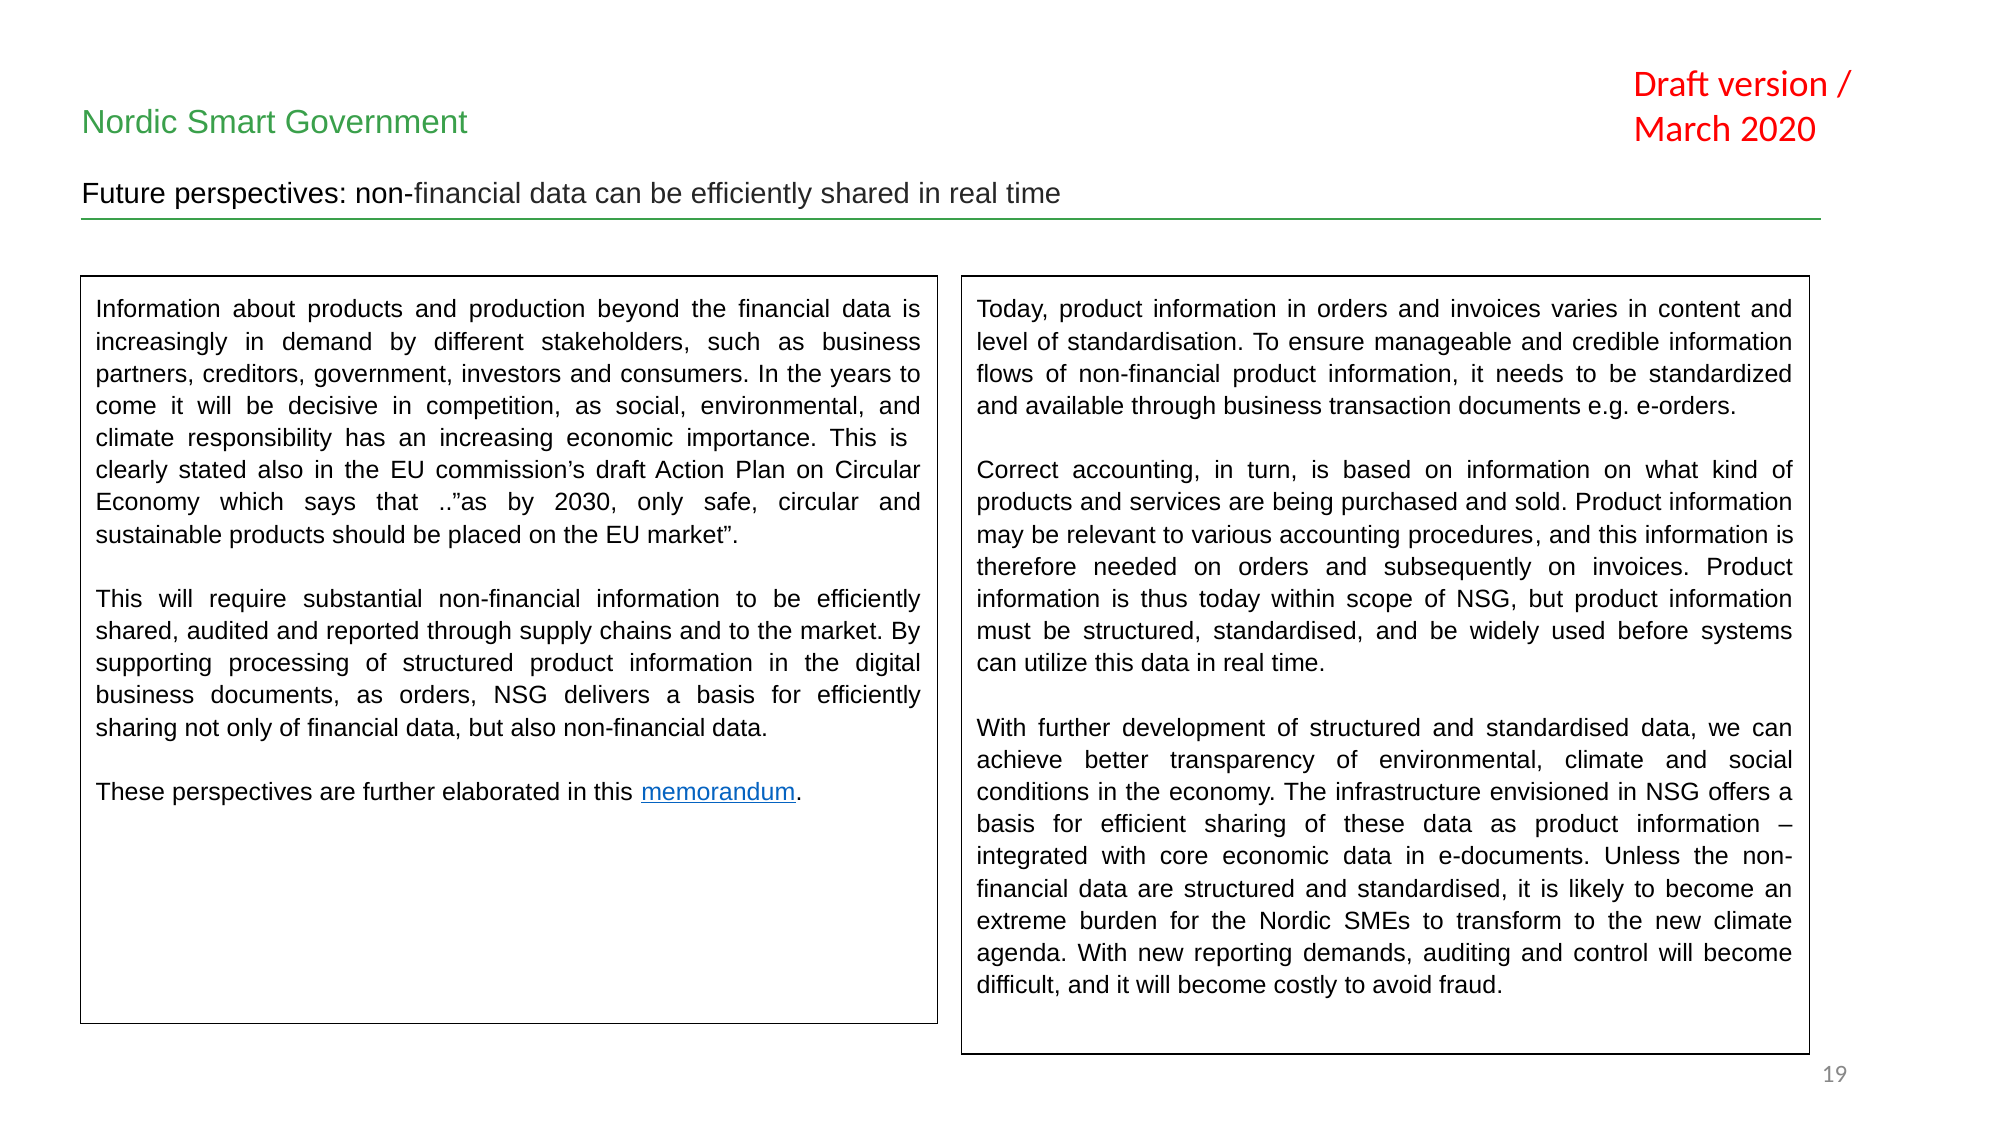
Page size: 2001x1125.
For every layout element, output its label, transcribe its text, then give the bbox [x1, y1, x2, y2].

table_header Information about products and production beyond the financial data is increasingly in demand by different stakeholders, such as business partners, creditors, government, investors and consumers. In the years to come it will be decisive in competition, as social, environmental, and climate responsibility has an increasing economic importance. This is clearly stated also in the EU commission’s draft Action Plan on Circular Economy which says that ..”as by 2030, only safe, circular and sustainable products should be placed on the EU market”. This will require substantial non-financial information to be efficiently shared, audited and reported through supply chains and to the market. By supporting processing of structured product information in the digital business documents, as orders, NSG delivers a basis for efficiently sharing not only of financial data, but also non-financial data. These perspectives are further elaborated in this memorandum. [81, 277, 937, 1023]
list [66, 229, 587, 1033]
slide_number ‹#› [1412, 1042, 1863, 1103]
table_header Today, product information in orders and invoices varies in content and level of standardisation. To ensure manageable and credible information flows of non-financial product information, it needs to be standardized and available through business transaction documents e.g. e-orders. Correct accounting, in turn, is based on information on what kind of products and services are being purchased and sold. Product information may be relevant to various accounting procedures, and this information is therefore needed on orders and subsequently on invoices. Product information is thus today within scope of NSG, but product information must be structured, standardised, and be widely used before systems can utilize this data in real time. With further development of structured and standardised data, we can achieve better transparency of environmental, climate and social conditions in the economy. The infrastructure envisioned in NSG offers a basis for efficient sharing of these data as product information – integrated with core economic data in e-documents. Unless the non-financial data are structured and standardised, it is likely to become an extreme burden for the Nordic SMEs to transform to the new climate agenda. With new reporting demands, auditing and control will become difficult, and it will become costly to avoid fraud. [962, 277, 1809, 1053]
text_box Nordic Smart Government Future perspectives: non-financial data can be efficiently shared in real time [66, 92, 1948, 219]
text_box Draft version / March 2020 [1618, 51, 1922, 113]
